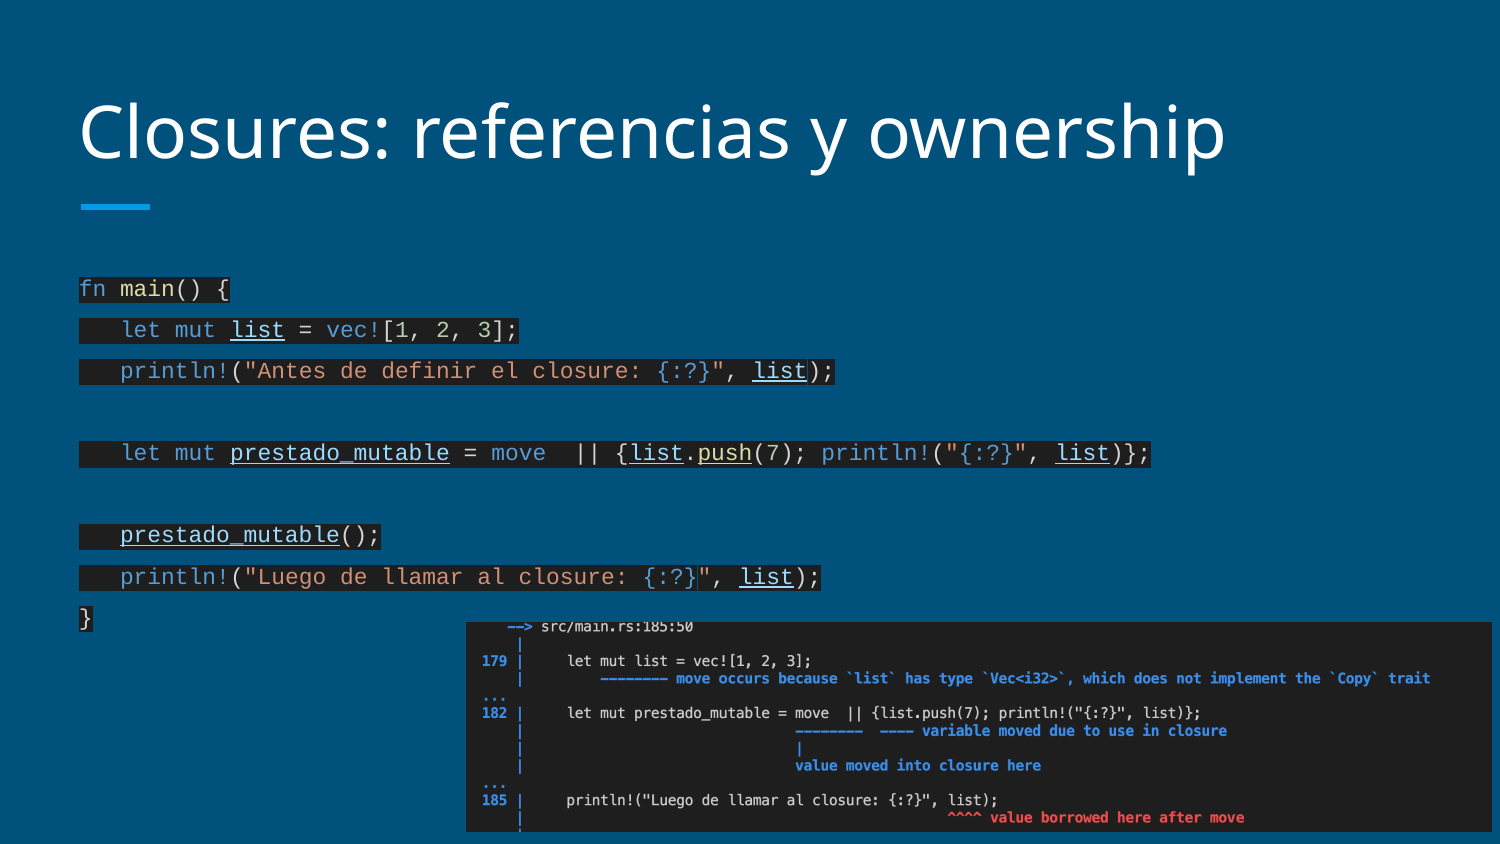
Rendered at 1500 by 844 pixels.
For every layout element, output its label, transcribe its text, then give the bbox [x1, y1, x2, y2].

list fn main() { let mut list = vec![1, 2, 3]; println!("Antes de definir el closure: {:?}", list); let mut prestado_mutable = move || {list.push(7); println!("{:?}", list)}; prestado_mutable(); println!("Luego de llamar al closure: {:?}", list); } [63, 244, 1437, 750]
title Closures: referencias y ownership [63, 75, 1437, 188]
picture [467, 623, 1491, 831]
